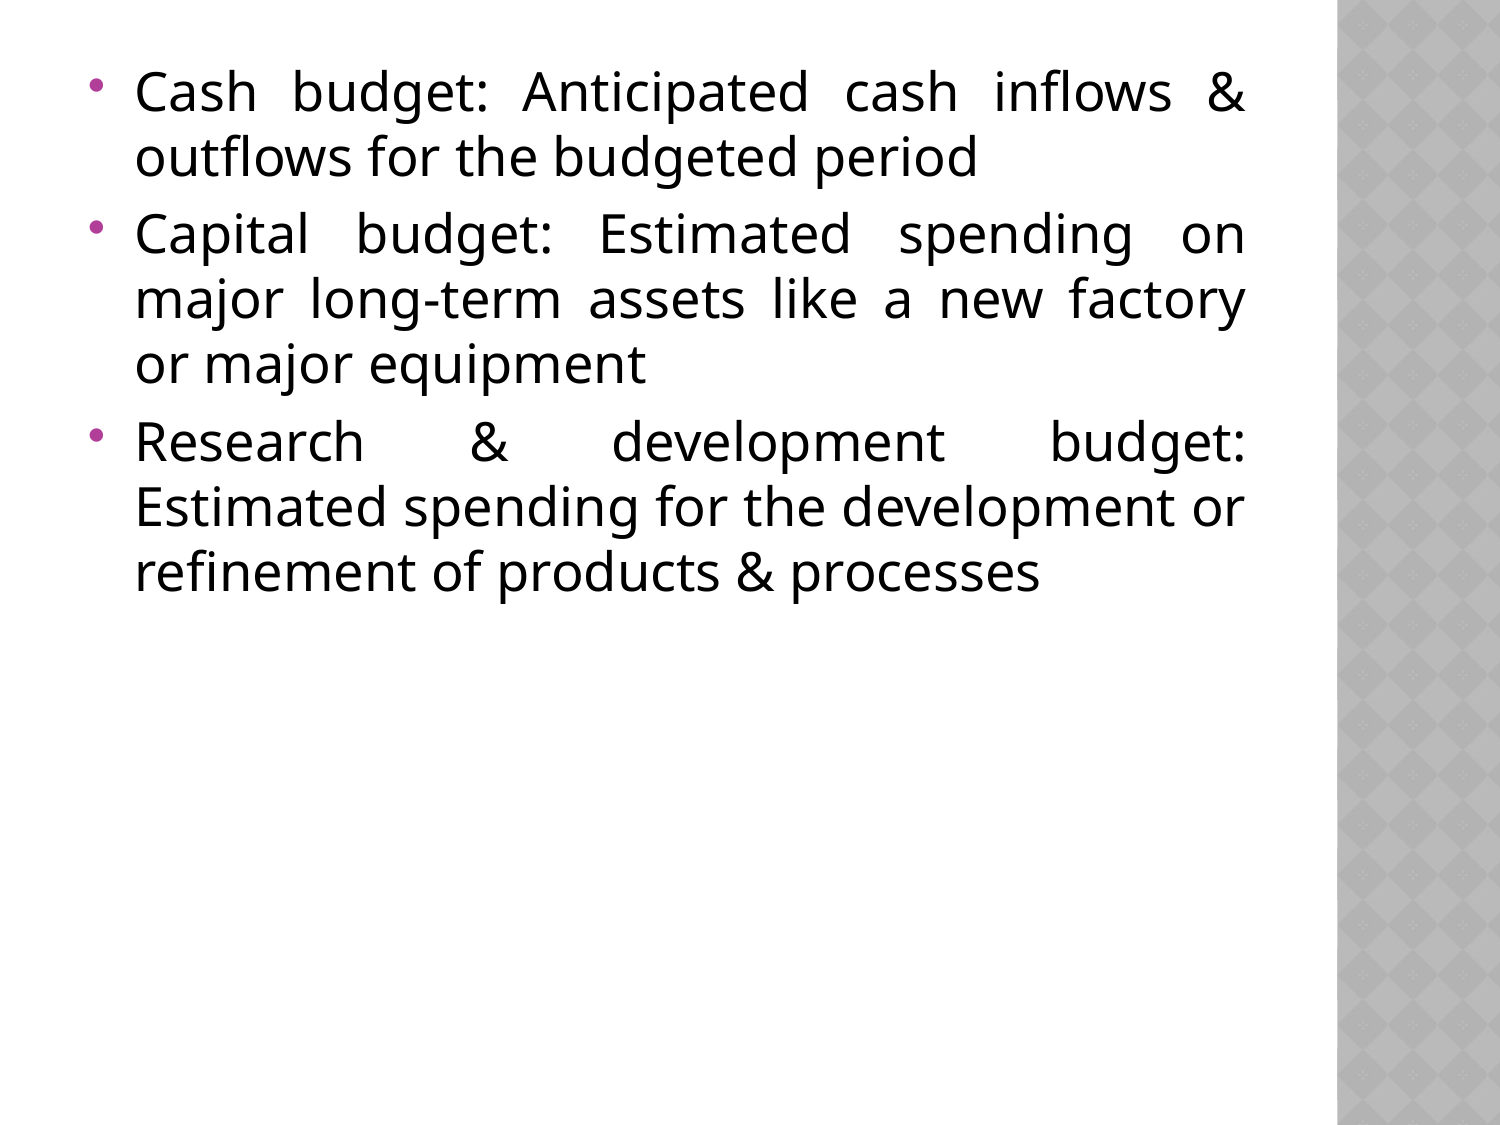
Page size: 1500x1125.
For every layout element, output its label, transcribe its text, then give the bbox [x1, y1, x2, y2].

list Cash budget: Anticipated cash inflows & outflows for the budgeted period Capital budget: Estimated spending on major long-term assets like a new factory or major equipment Research & development budget: Estimated spending for the development or refinement of products & processes [75, 50, 1263, 1059]
